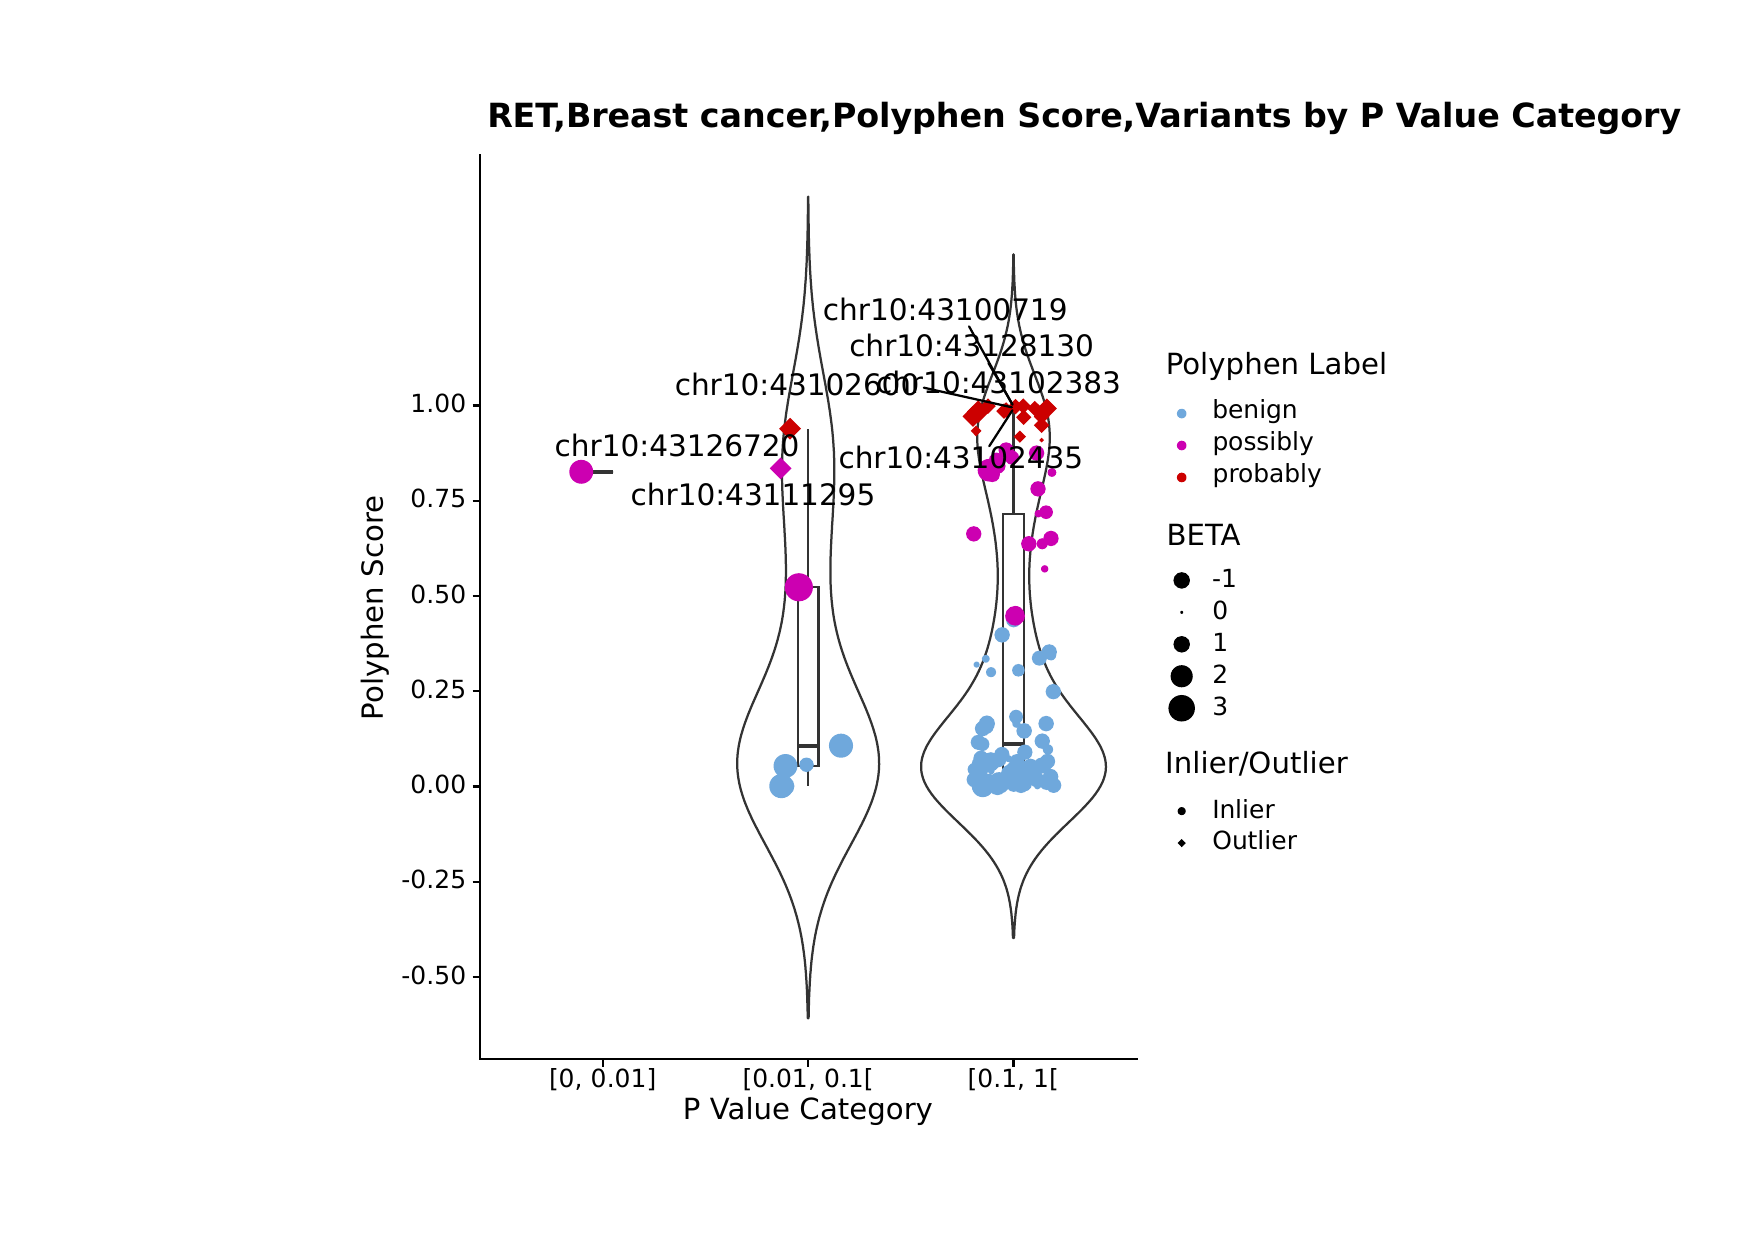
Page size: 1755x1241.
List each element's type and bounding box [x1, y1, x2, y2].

text_box [352, 94, 1403, 1146]
